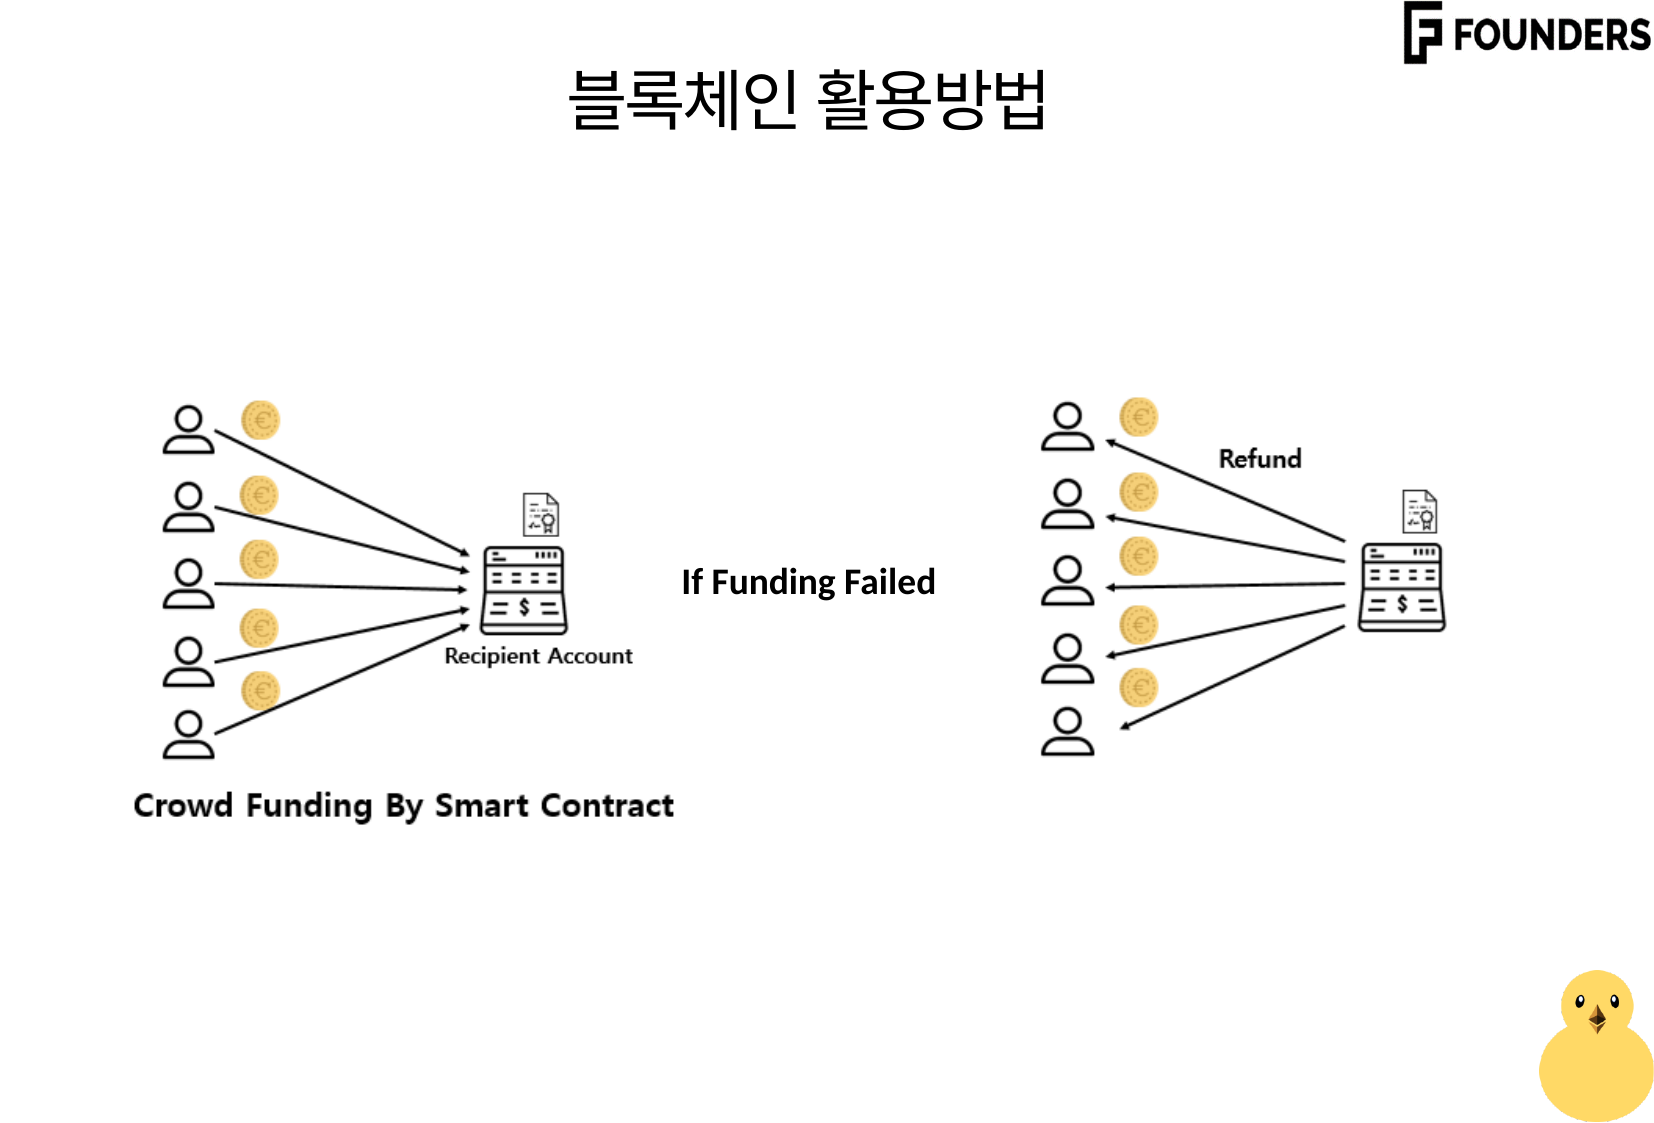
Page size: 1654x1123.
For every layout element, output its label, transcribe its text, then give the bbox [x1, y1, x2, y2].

picture [1403, 0, 1653, 67]
text_box 블록체인 활용방법 [307, 51, 1311, 147]
picture [1539, 970, 1654, 1122]
text_box If Funding Failed [694, 549, 1007, 610]
picture [1007, 379, 1489, 784]
picture [113, 378, 694, 842]
